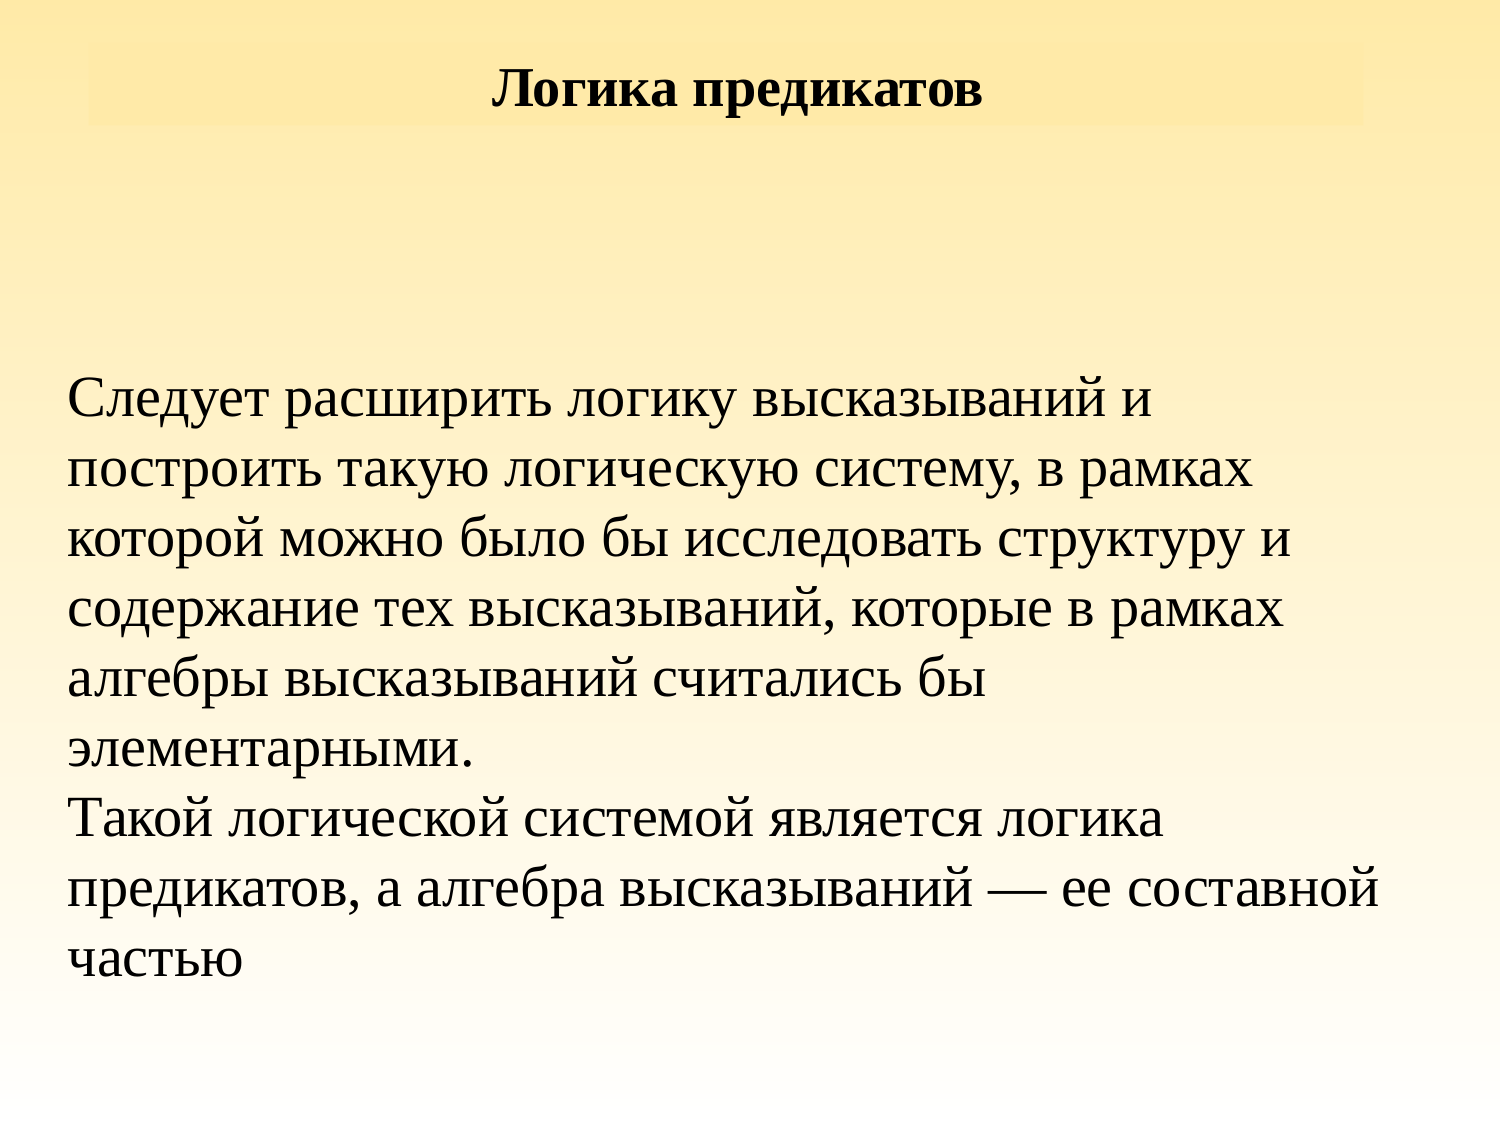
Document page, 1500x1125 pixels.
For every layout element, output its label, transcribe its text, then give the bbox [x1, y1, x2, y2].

text_box Следует расширить логику высказываний и построить такую логическую систему, в рамках которой можно было бы исследовать структуру и содержание тех высказываний, которые в рамках алгебры высказываний считались бы элементарными. Такой логической системой является логика предикатов, а алгебра высказываний — ее составной частью [53, 350, 1400, 995]
title Логика предикатов [88, 42, 1364, 126]
